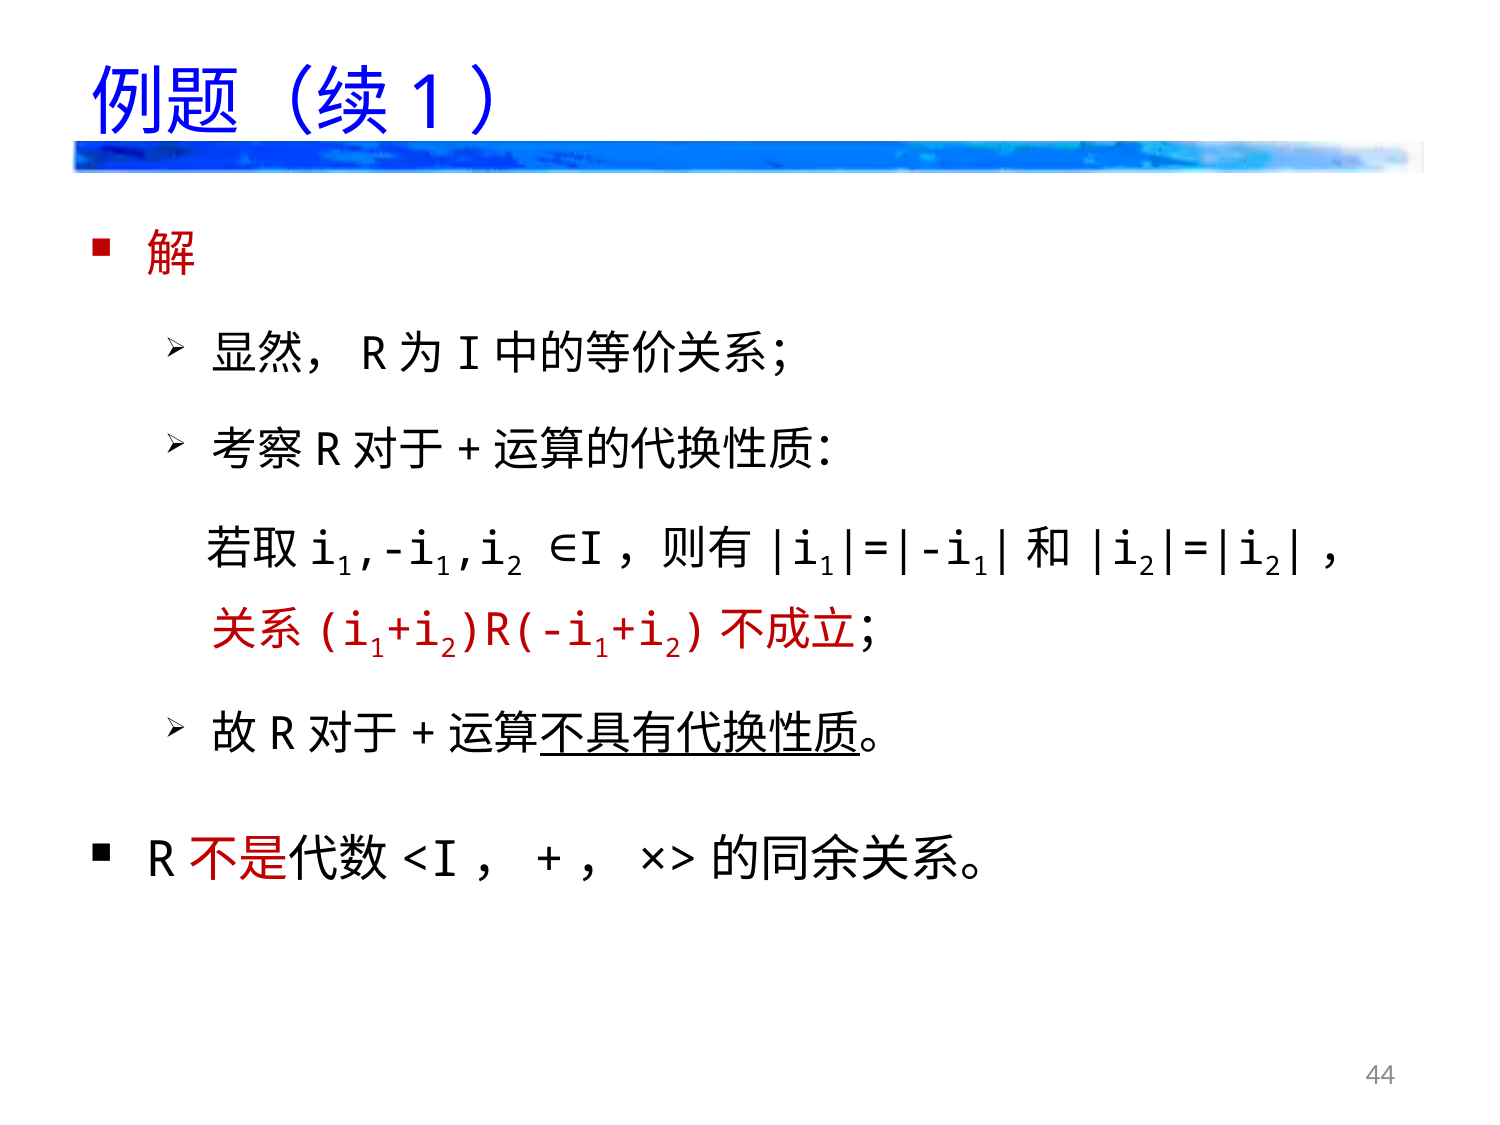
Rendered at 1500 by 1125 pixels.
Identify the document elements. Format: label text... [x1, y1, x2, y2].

slide_number 44 [1335, 1042, 1425, 1103]
title 例题（续1） [74, 46, 1426, 151]
list 解 显然，R为I中的等价关系； 考察R对于+运算的代换性质： 若取i1,-i1,i2 ∈I，则有|i1|=|-i1|和|i2|=|i2|，关系(i1+i2)R(-i1+i2)不成立； 故R对于+运算不具有代换性质。 R不是代数<I，+，×>的同余关系。 [74, 196, 1426, 1006]
picture [72, 141, 1424, 173]
